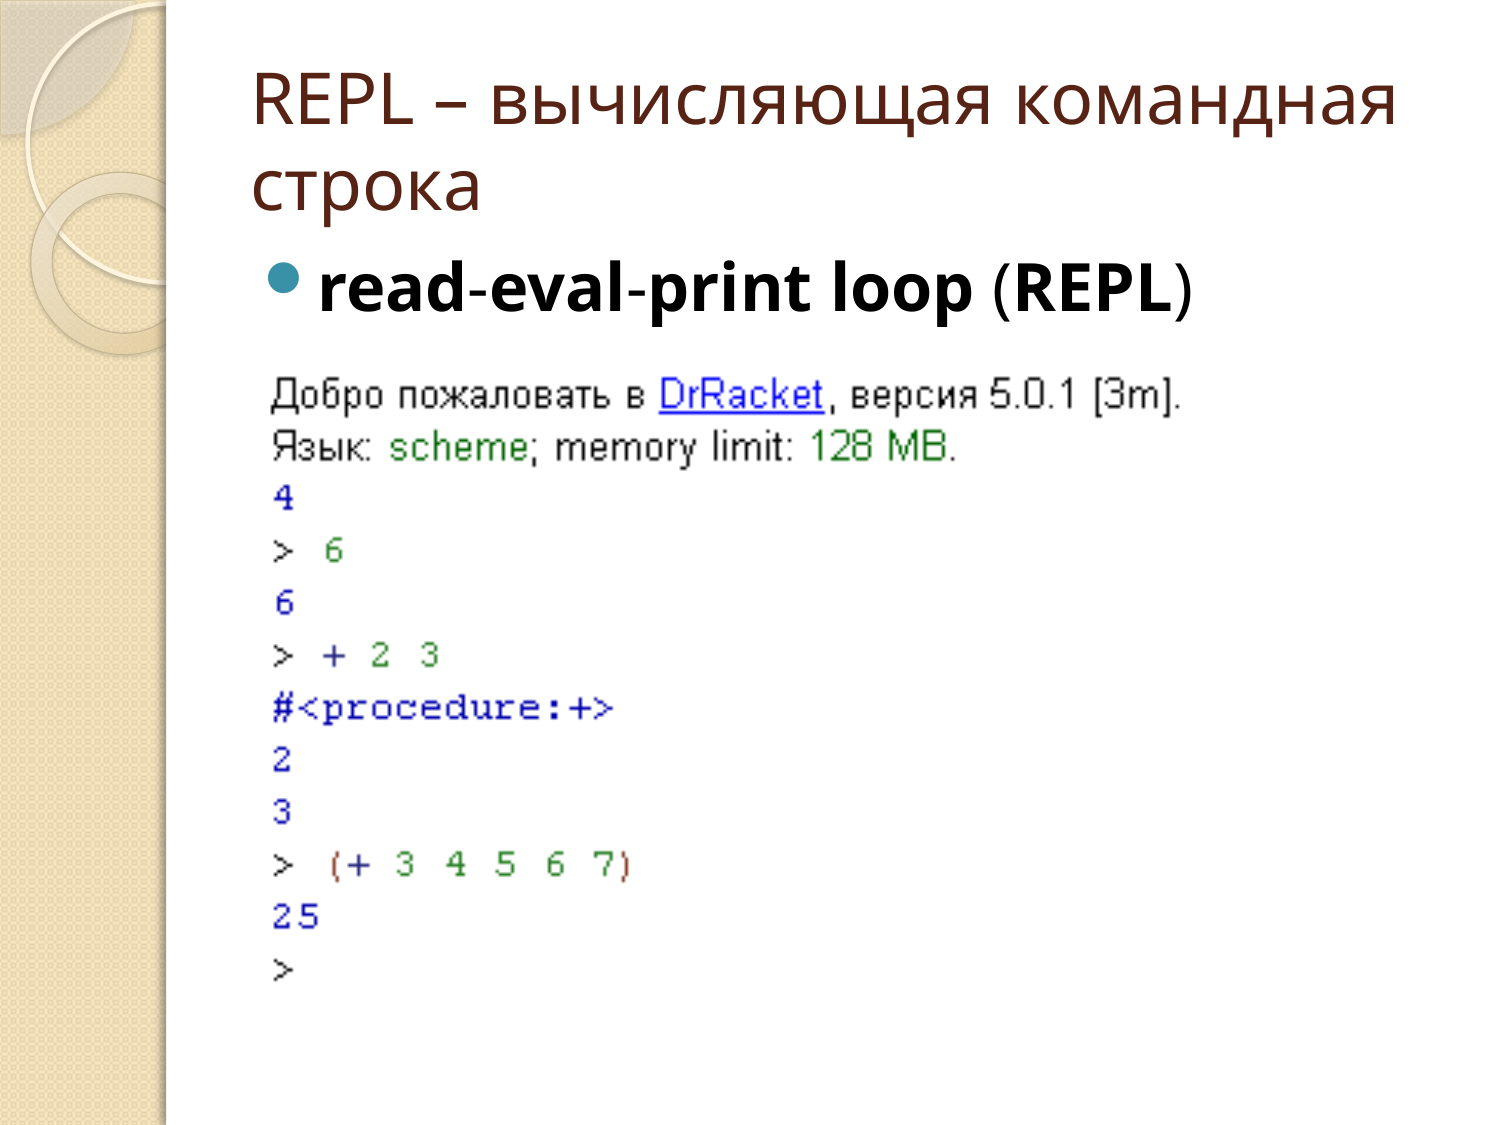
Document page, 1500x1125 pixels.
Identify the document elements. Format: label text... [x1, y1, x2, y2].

title REPL – вычисляющая командная строка [235, 45, 1466, 233]
list read-eval-print loop (REPL) [235, 237, 1466, 1025]
picture [269, 363, 1266, 1031]
